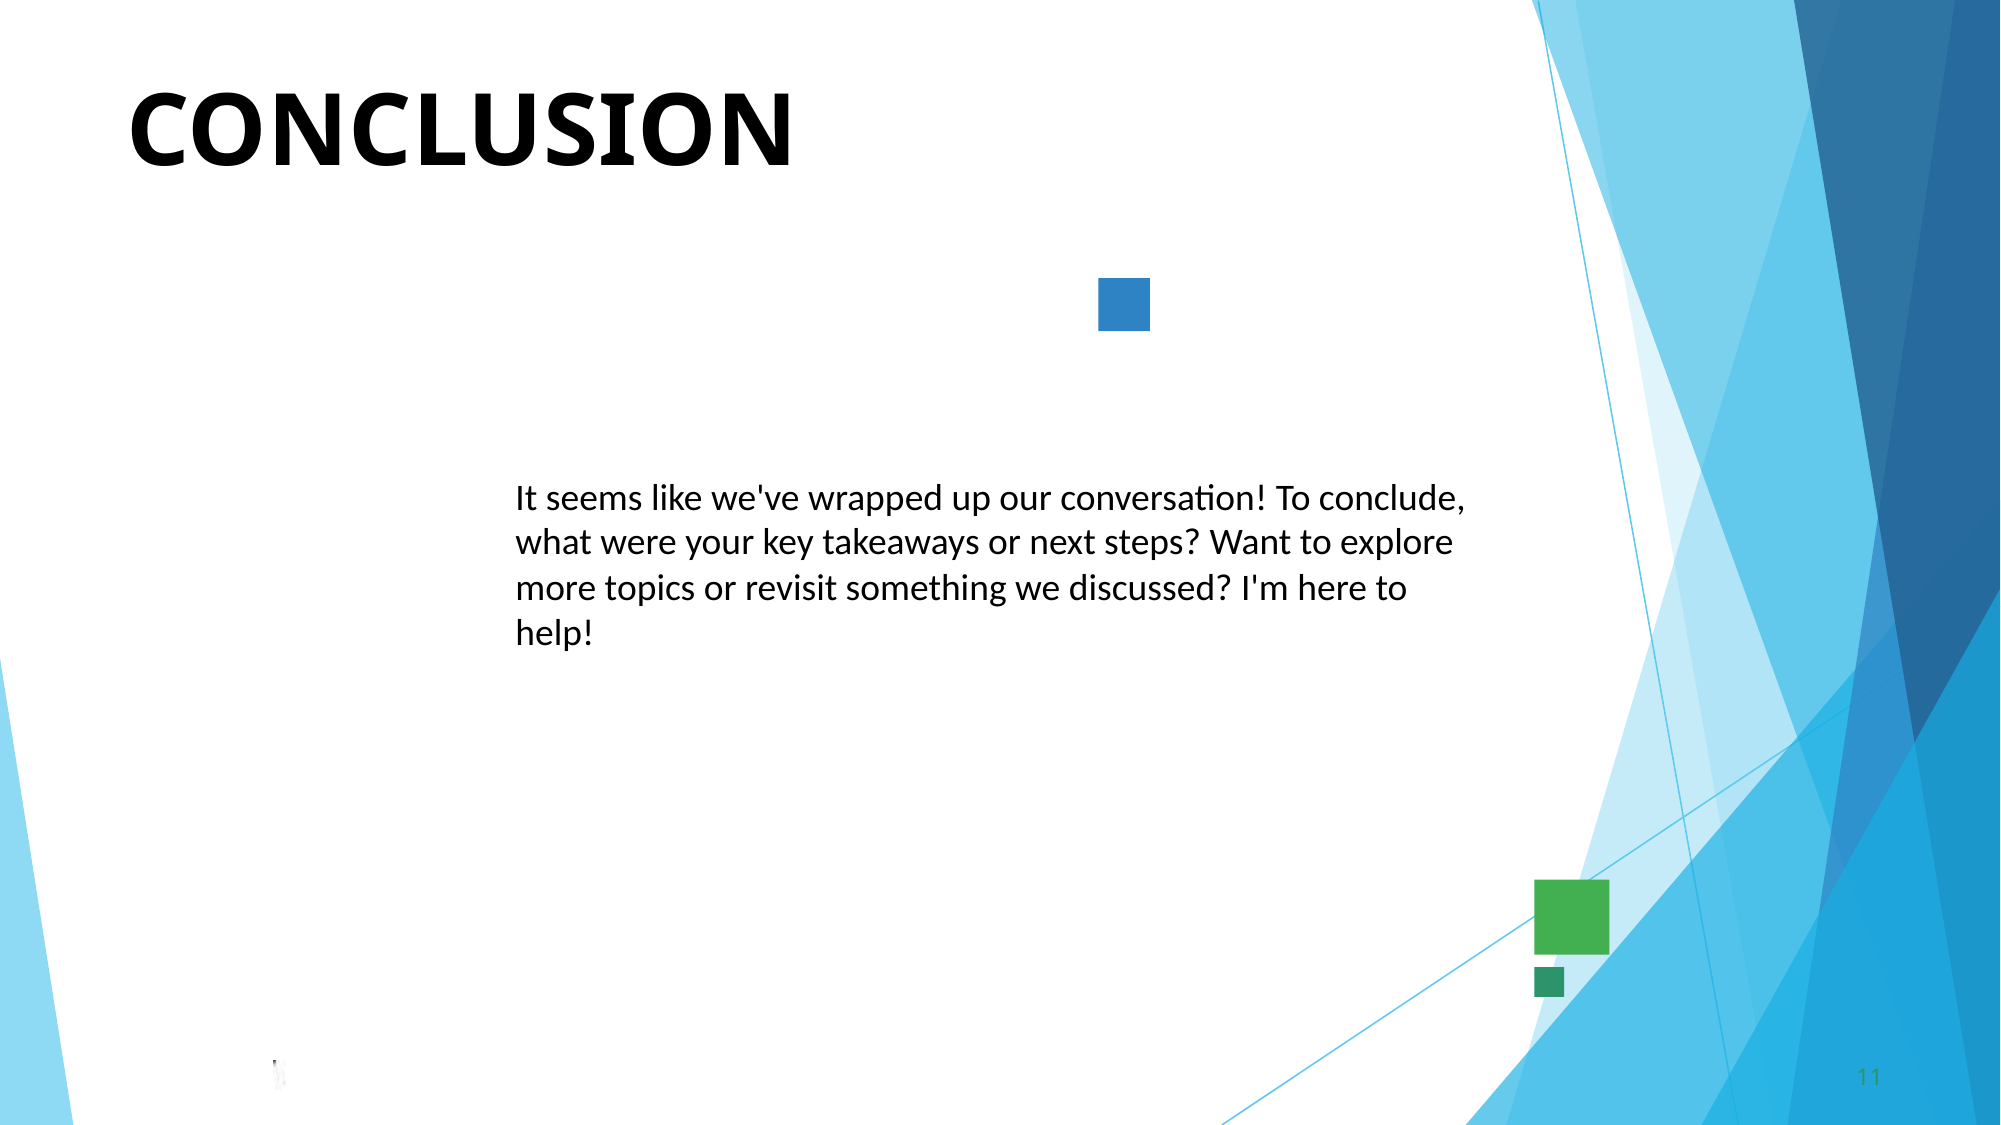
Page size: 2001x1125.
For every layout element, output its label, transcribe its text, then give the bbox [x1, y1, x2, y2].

title CONCLUSION [123, 62, 876, 254]
picture [273, 1060, 286, 1090]
text_box 11 [1849, 1061, 1888, 1095]
text_box [1098, 278, 1150, 332]
text_box [1534, 879, 1610, 955]
text_box It seems like we've wrapped up our conversation! To conclude, what were your key takeaways or next steps? Want to explore more topics or revisit something we discussed? I'm here to help! [500, 464, 1501, 660]
text_box [1534, 967, 1565, 997]
